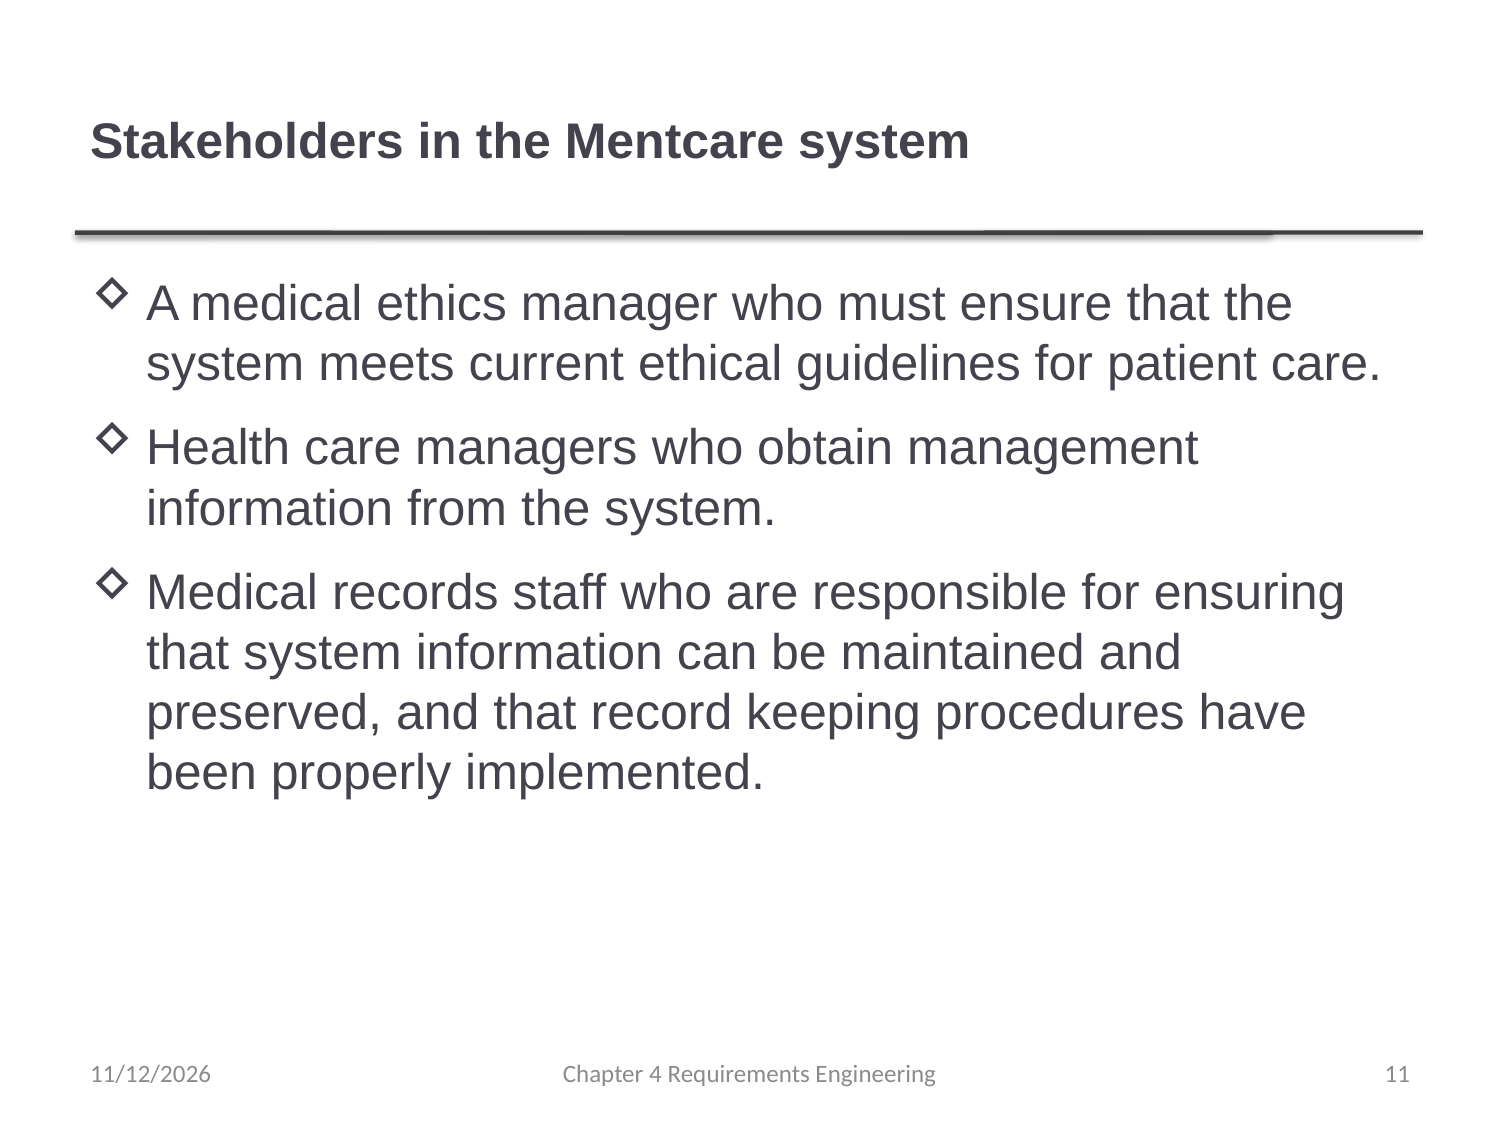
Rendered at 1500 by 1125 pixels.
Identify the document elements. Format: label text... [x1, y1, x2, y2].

footer Chapter 4 Requirements Engineering [512, 1042, 988, 1103]
title Stakeholders in the Mentcare system [74, 44, 1272, 233]
slide_number 11 [1074, 1042, 1425, 1103]
list A medical ethics manager who must ensure that the system meets current ethical guidelines for patient care. Health care managers who obtain management information from the system. Medical records staff who are responsible for ensuring that system information can be maintained and preserved, and that record keeping procedures have been properly implemented. [75, 262, 1425, 1005]
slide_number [75, 1042, 425, 1103]
